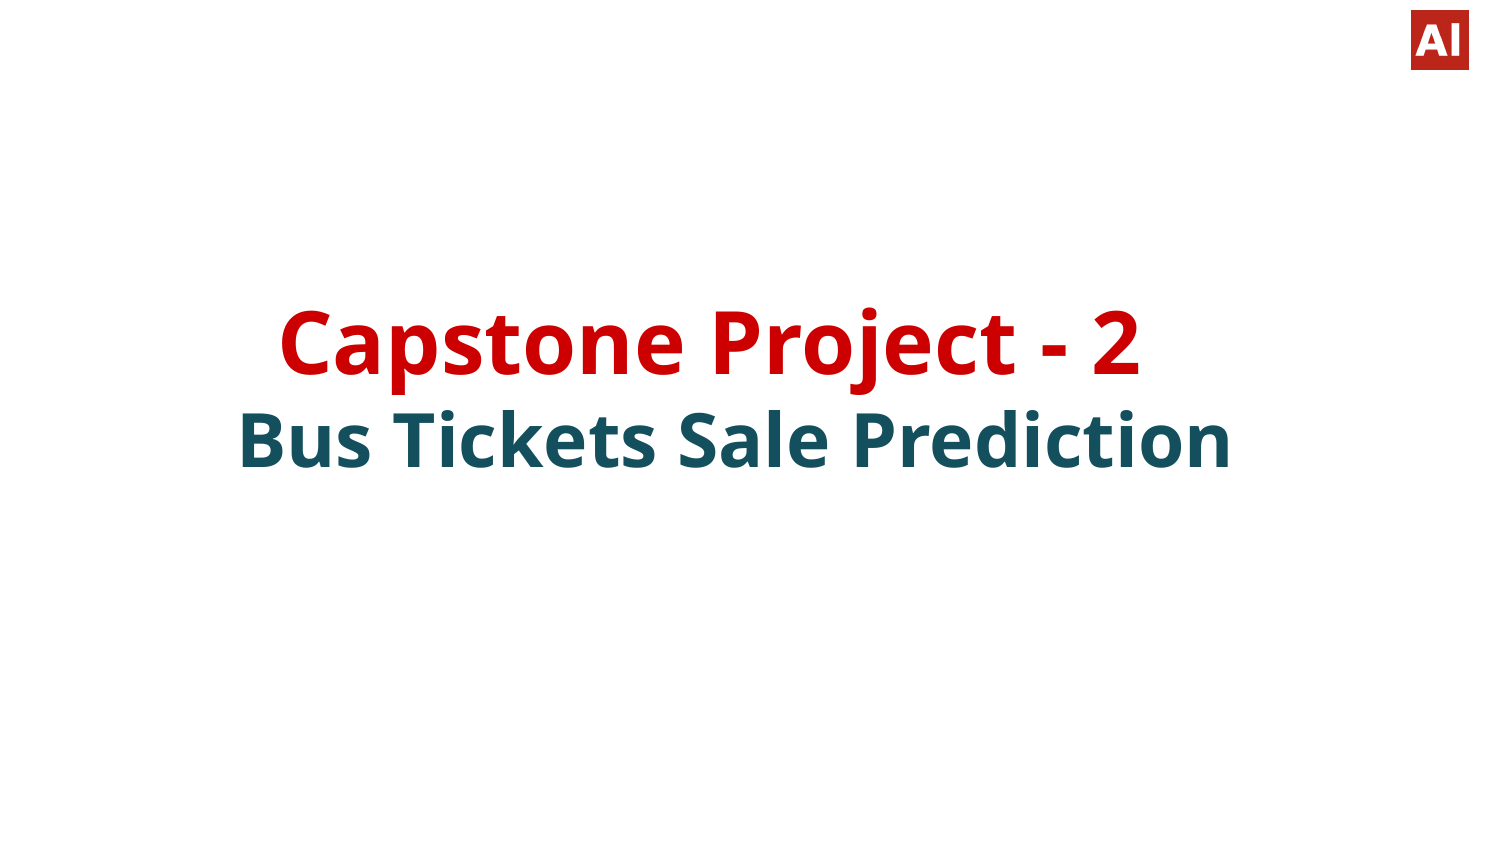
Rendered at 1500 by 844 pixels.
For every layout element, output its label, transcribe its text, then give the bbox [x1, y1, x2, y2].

title Capstone Project - 2 Bus Tickets Sale Prediction [37, 86, 1434, 588]
picture [1411, 10, 1469, 70]
